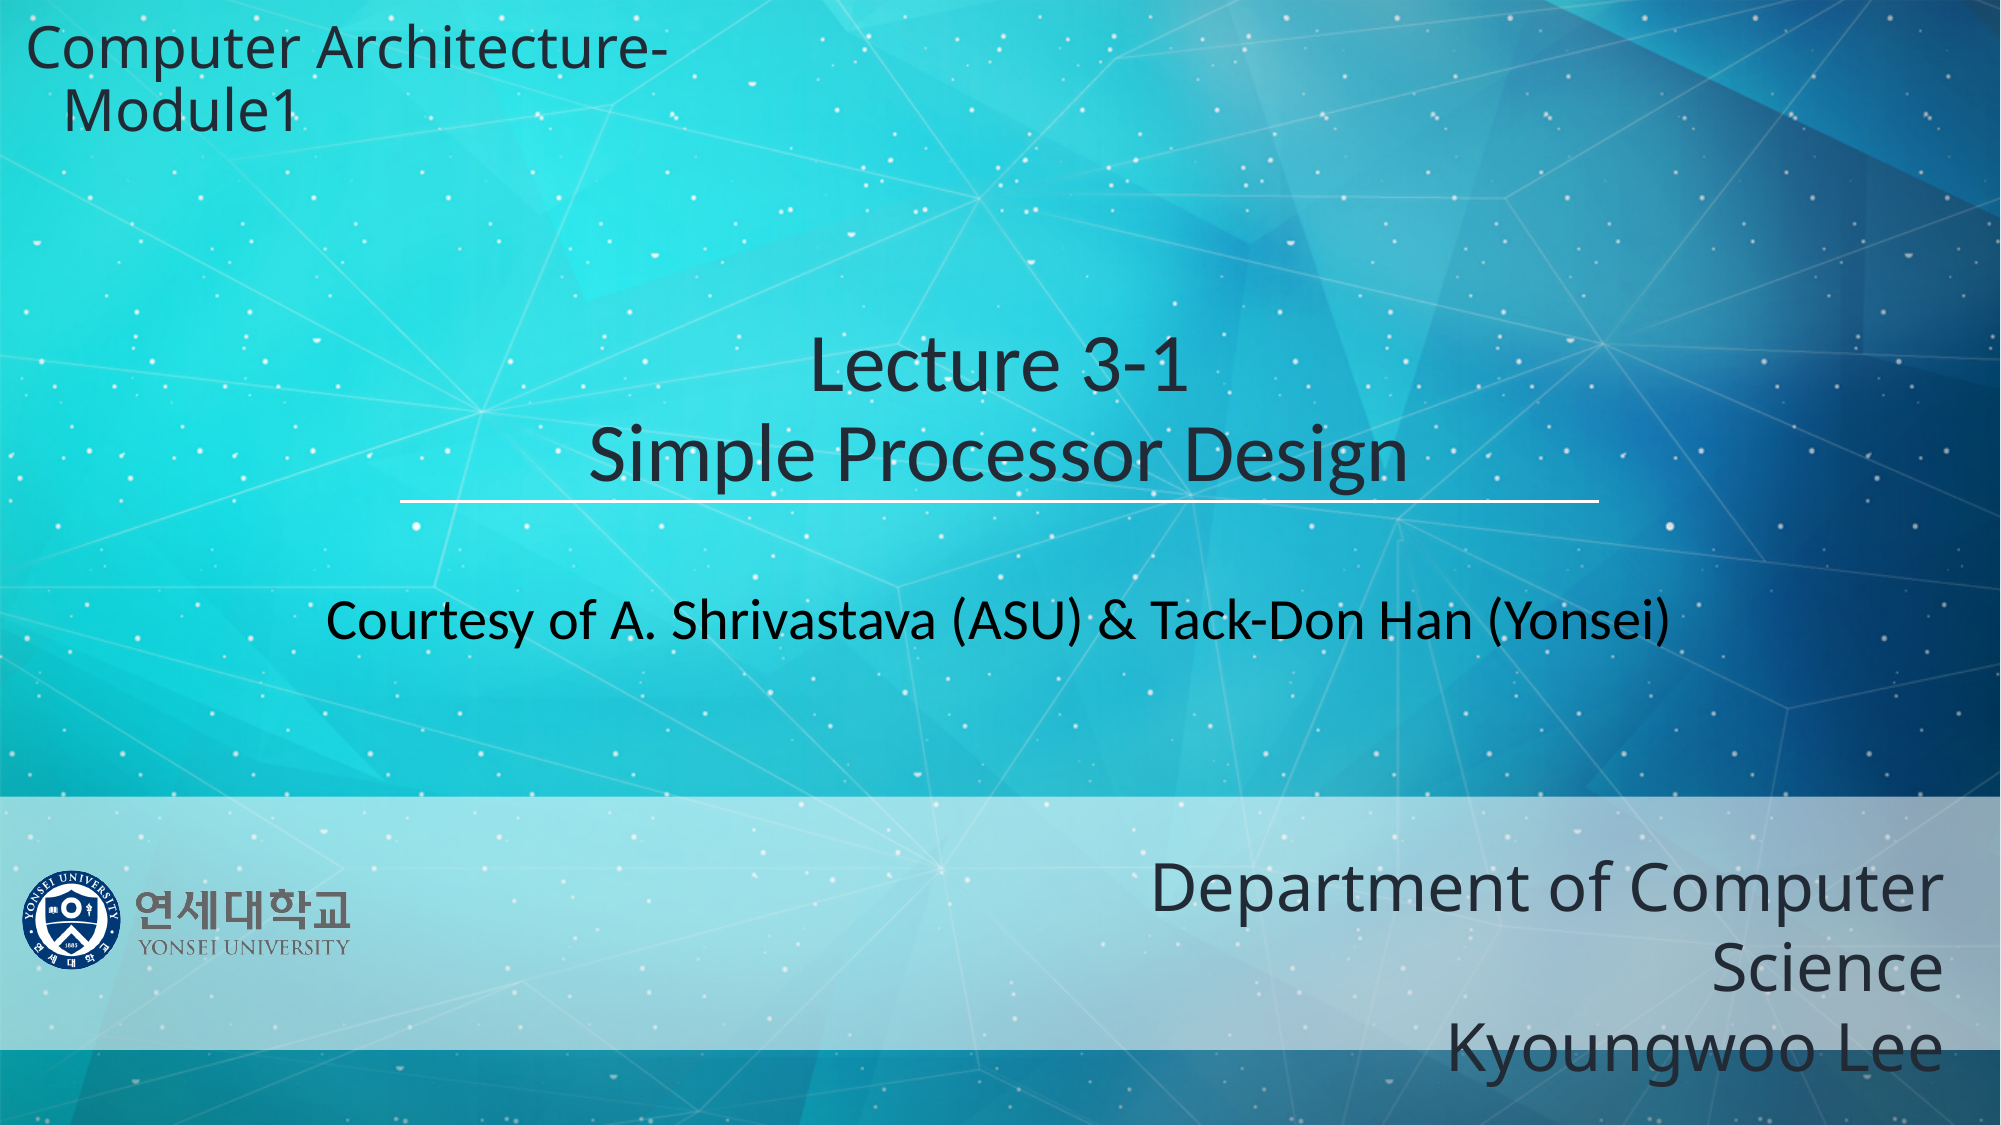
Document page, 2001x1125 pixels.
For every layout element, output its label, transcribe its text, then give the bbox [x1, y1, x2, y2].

title Lecture 3-1 Simple Processor Design Courtesy of A. Shrivastava (ASU) & Tack-Don Han (Yonsei) [302, 222, 1698, 756]
list Computer Architecture-Module1 [10, 10, 910, 90]
subtitle Department of Computer Science Kyoungwoo Lee [1029, 837, 1961, 1001]
picture [0, 0, 2001, 1125]
picture [0, 856, 369, 1001]
